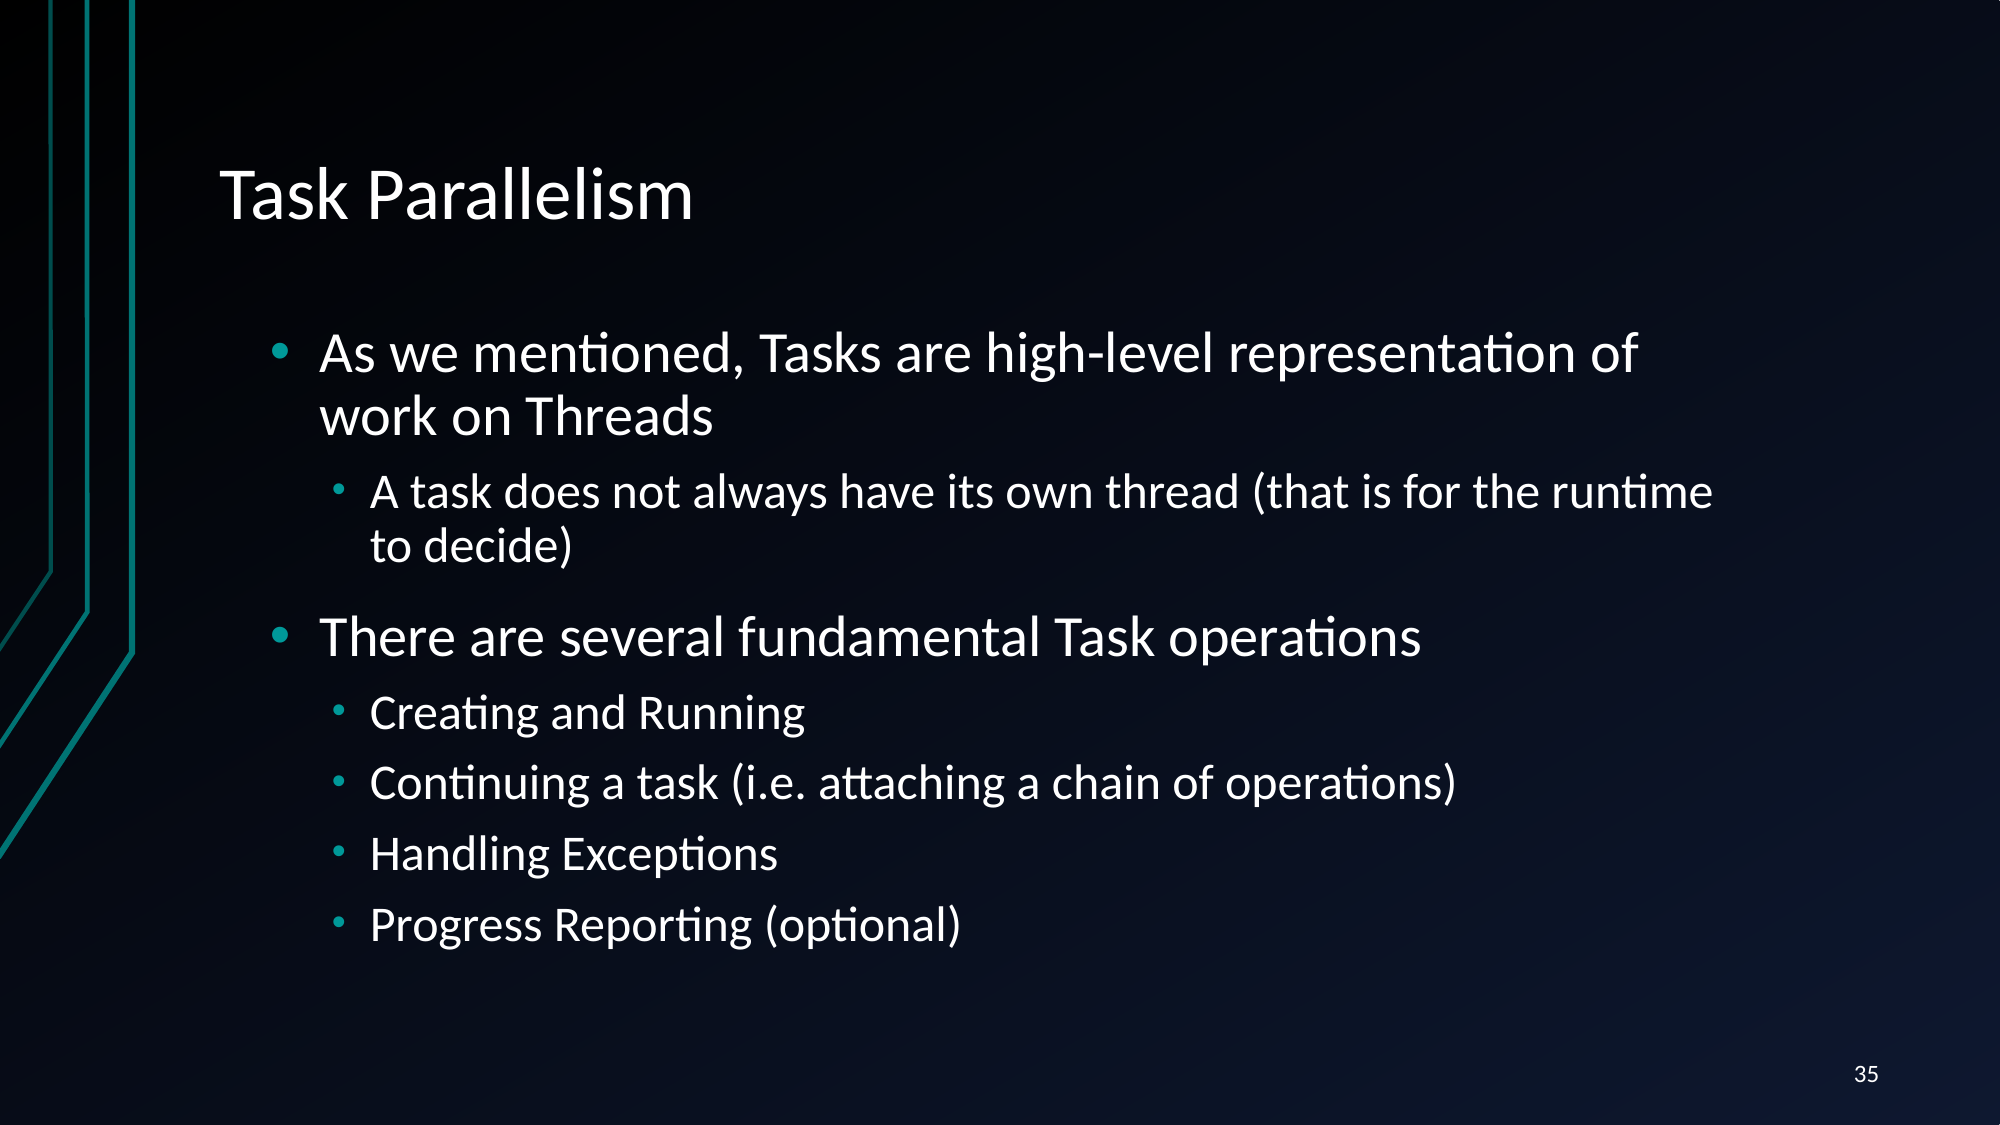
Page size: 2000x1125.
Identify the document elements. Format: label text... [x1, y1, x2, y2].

list As we mentioned, Tasks are high-level representation of work on Threads A task does not always have its own thread (that is for the runtime to decide) There are several fundamental Task operations Creating and Running Continuing a task (i.e. attaching a chain of operations) Handling Exceptions Progress Reporting (optional) [249, 312, 1750, 1013]
title Task Parallelism [199, 45, 1900, 246]
slide_number 35 [1732, 1042, 1900, 1103]
